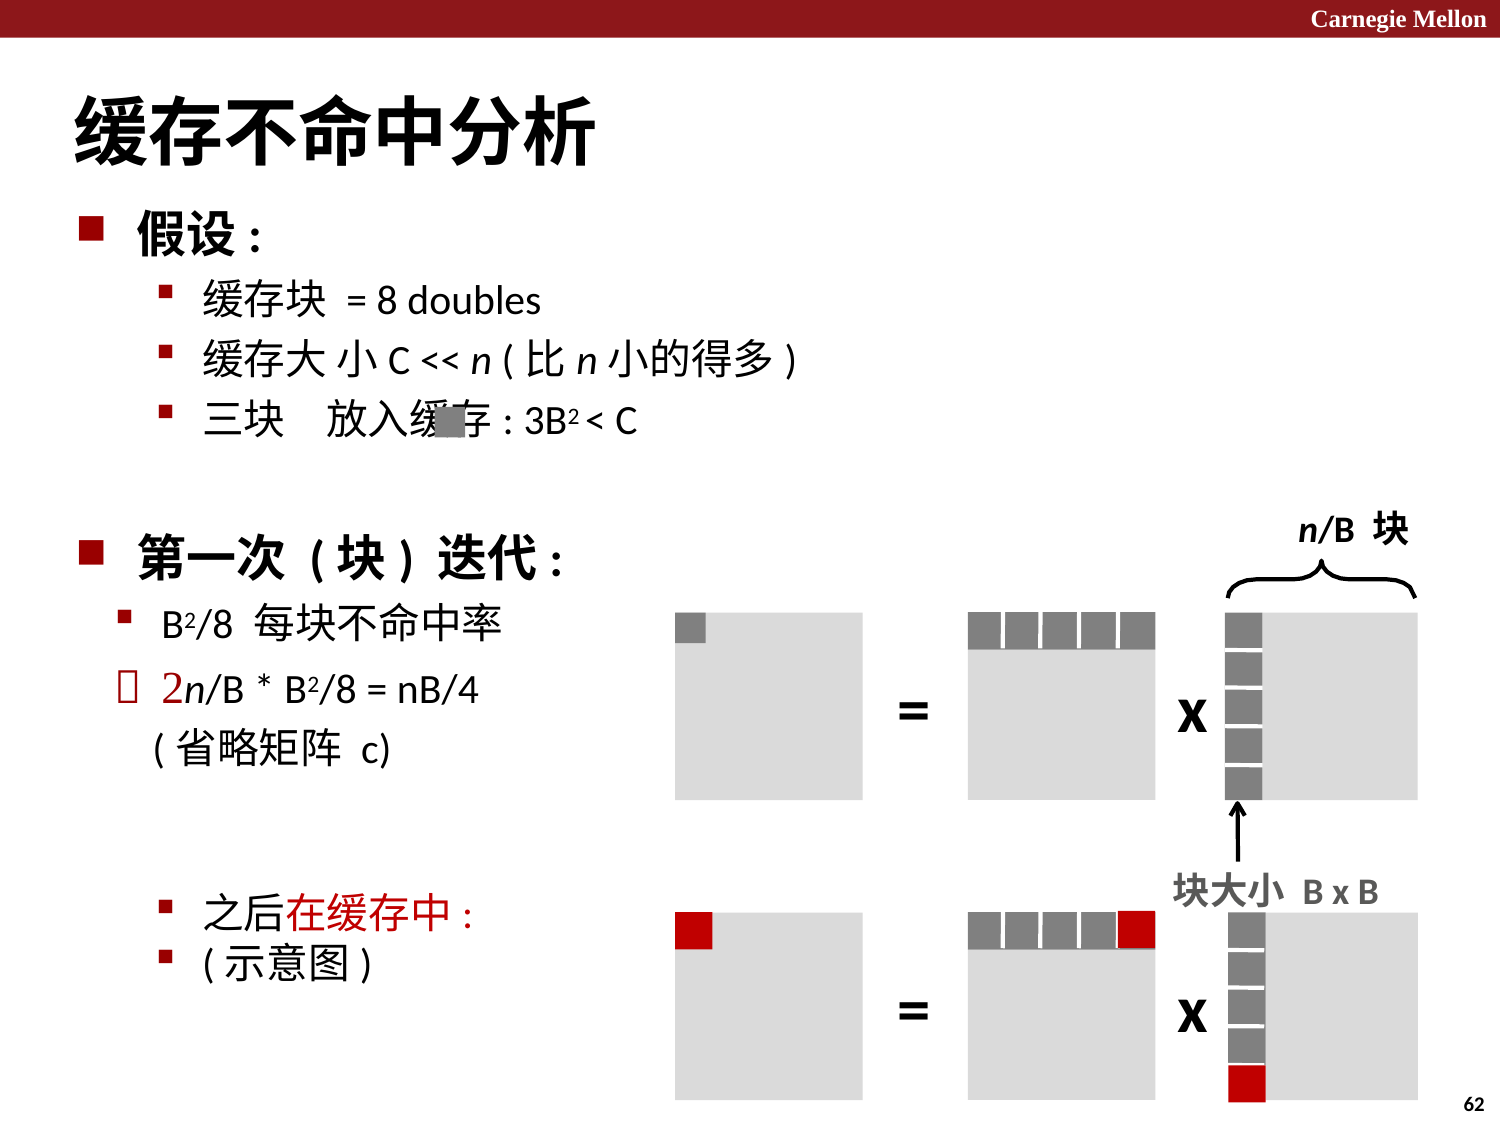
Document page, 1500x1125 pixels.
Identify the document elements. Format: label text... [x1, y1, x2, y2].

text_box 块大小 B x B [1170, 866, 1410, 912]
text_box 第一次 (块) 迭代: [78, 526, 706, 587]
text_box n/B 块 [1296, 504, 1465, 550]
text_box x [1175, 965, 1211, 1046]
text_box Carnegie Mellon [1308, 2, 1492, 33]
text_box = [895, 665, 934, 746]
text_box B2/8 每块不命中率  2n/B * B2/8 = nB/4 (省略矩阵 c) [112, 597, 621, 773]
slide_number 62 [1459, 1093, 1489, 1125]
title 缓存不命中分析 [71, 84, 695, 273]
text_box [675, 912, 713, 950]
text_box [1117, 910, 1156, 948]
text_box [967, 650, 1156, 800]
text_box [1227, 560, 1416, 599]
text_box [1230, 803, 1245, 816]
text_box [434, 406, 466, 438]
text_box [1228, 1065, 1266, 1103]
text_box [1266, 912, 1418, 1101]
text_box 假设: 缓存块 = 8 doubles 缓存大 小C << n (比n小的得多) 三块 放入缓存: 3B2 < C [77, 202, 875, 444]
text_box [1224, 612, 1263, 801]
text_box [675, 612, 706, 644]
text_box [675, 912, 863, 1101]
text_box = [895, 965, 934, 1046]
text_box [967, 612, 1156, 650]
text_box [1228, 912, 1266, 1065]
text_box [1263, 612, 1418, 801]
text_box x [1175, 665, 1211, 746]
text_box [967, 950, 1156, 1100]
text_box [967, 912, 1156, 950]
text_box [675, 612, 863, 801]
text_box 之后在缓存中: (示意图) [153, 887, 542, 988]
